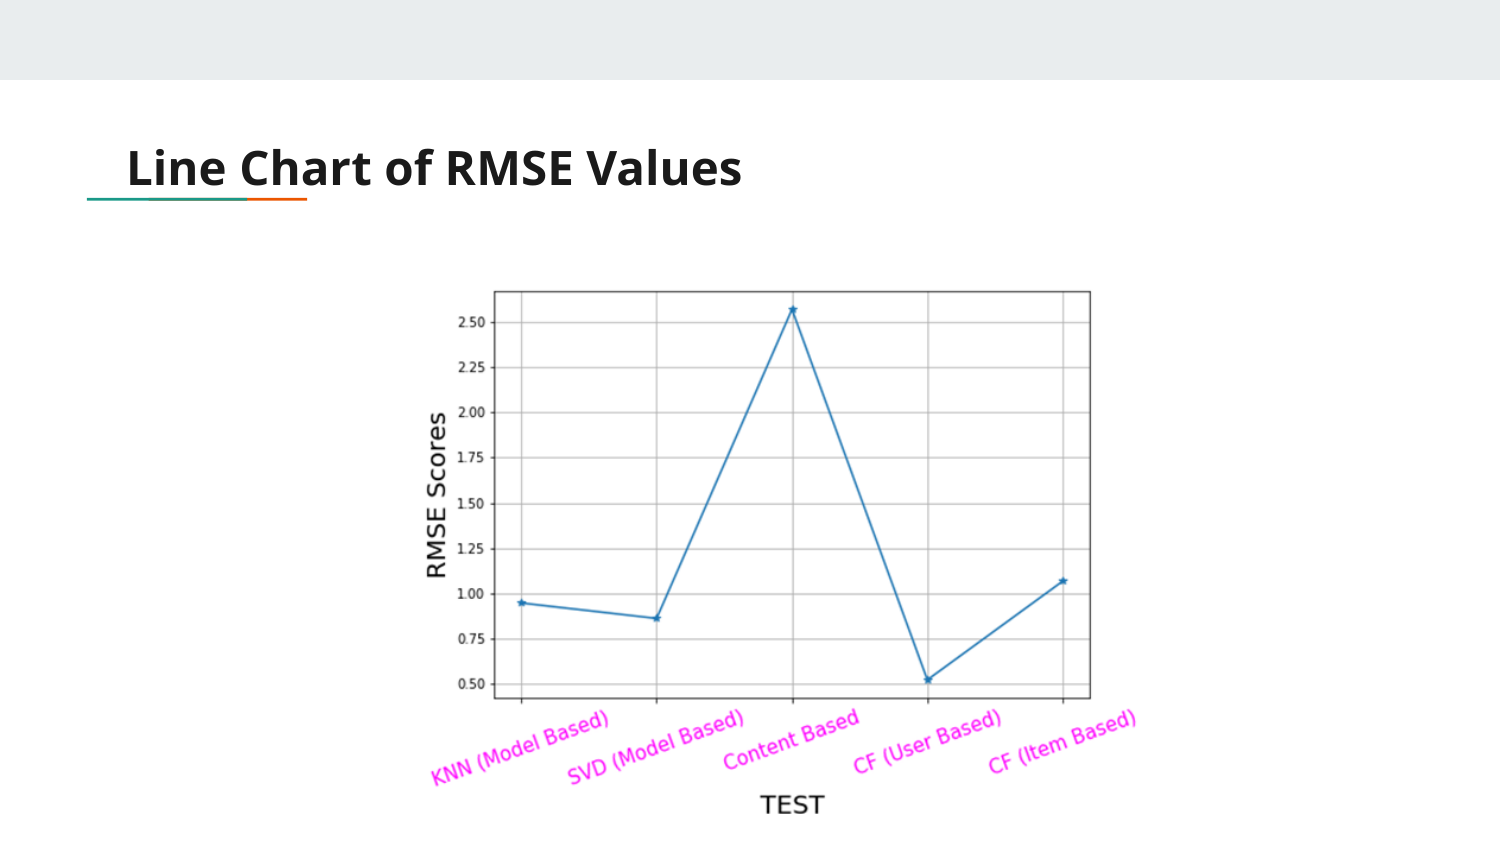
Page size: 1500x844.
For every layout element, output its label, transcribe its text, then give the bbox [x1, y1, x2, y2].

picture [421, 284, 1162, 840]
title Line Chart of RMSE Values [111, 122, 1373, 210]
